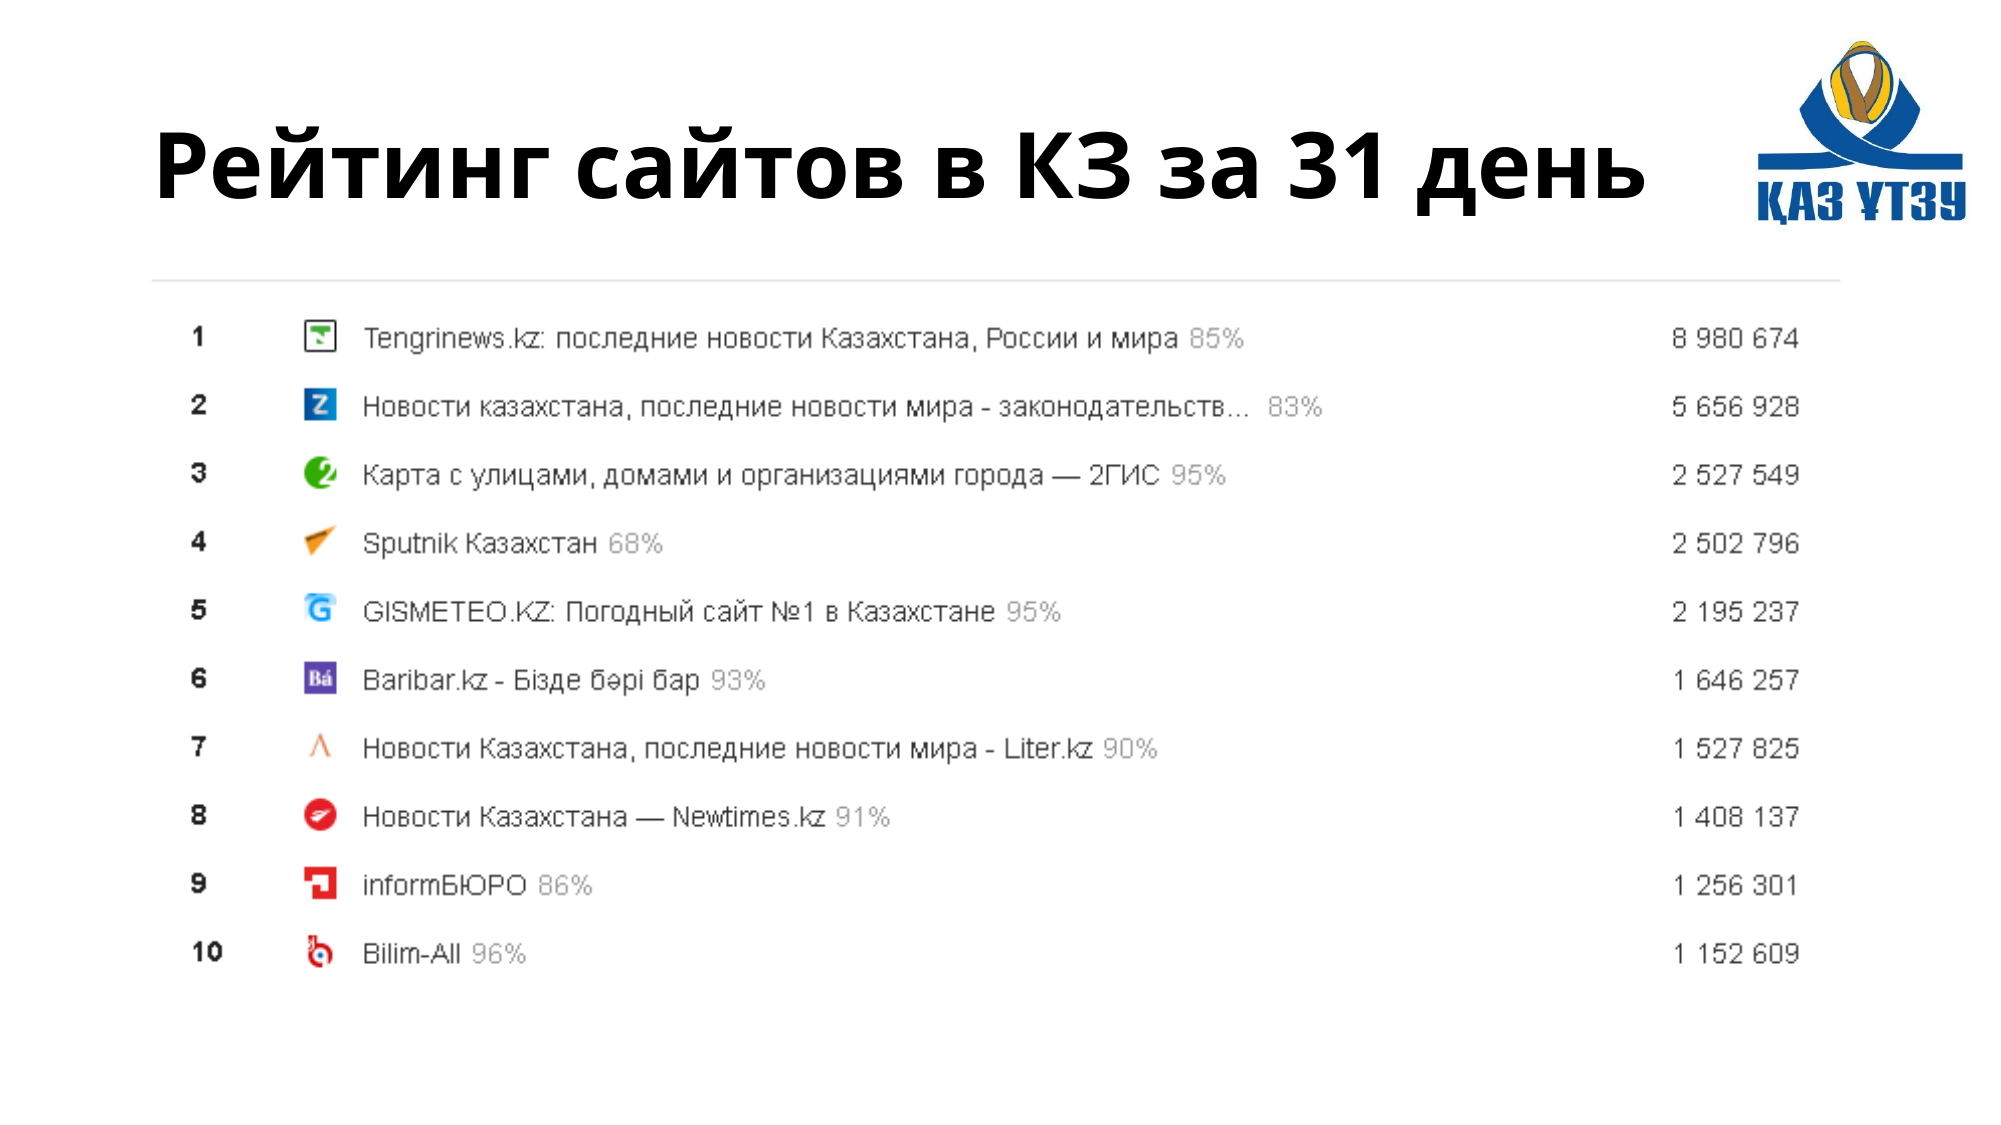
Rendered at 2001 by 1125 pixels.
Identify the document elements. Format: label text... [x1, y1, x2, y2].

picture [1754, 37, 1970, 227]
picture [148, 262, 1868, 986]
title Рейтинг сайтов в КЗ за 31 день [137, 59, 1863, 278]
